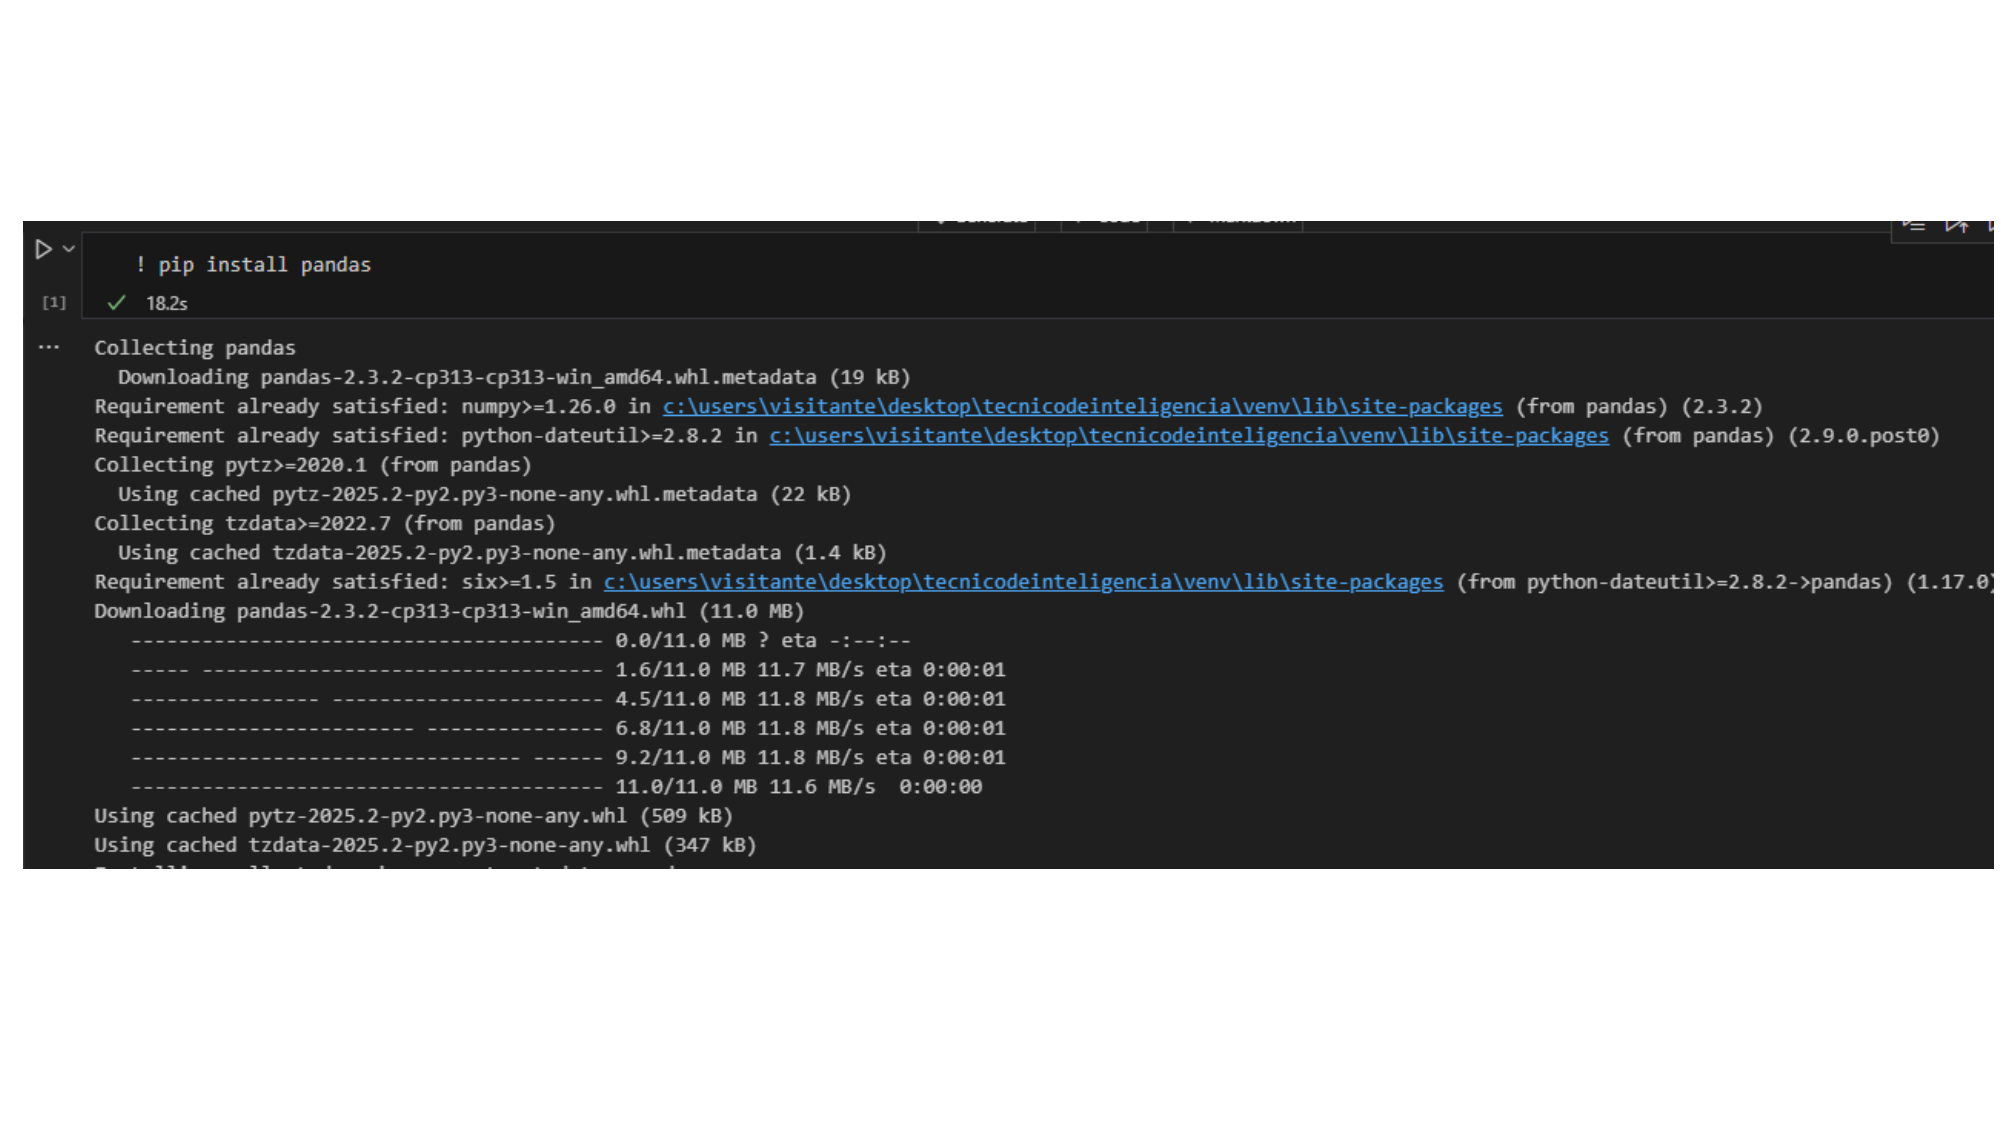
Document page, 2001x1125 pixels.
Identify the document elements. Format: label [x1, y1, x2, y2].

picture [22, 221, 1995, 870]
